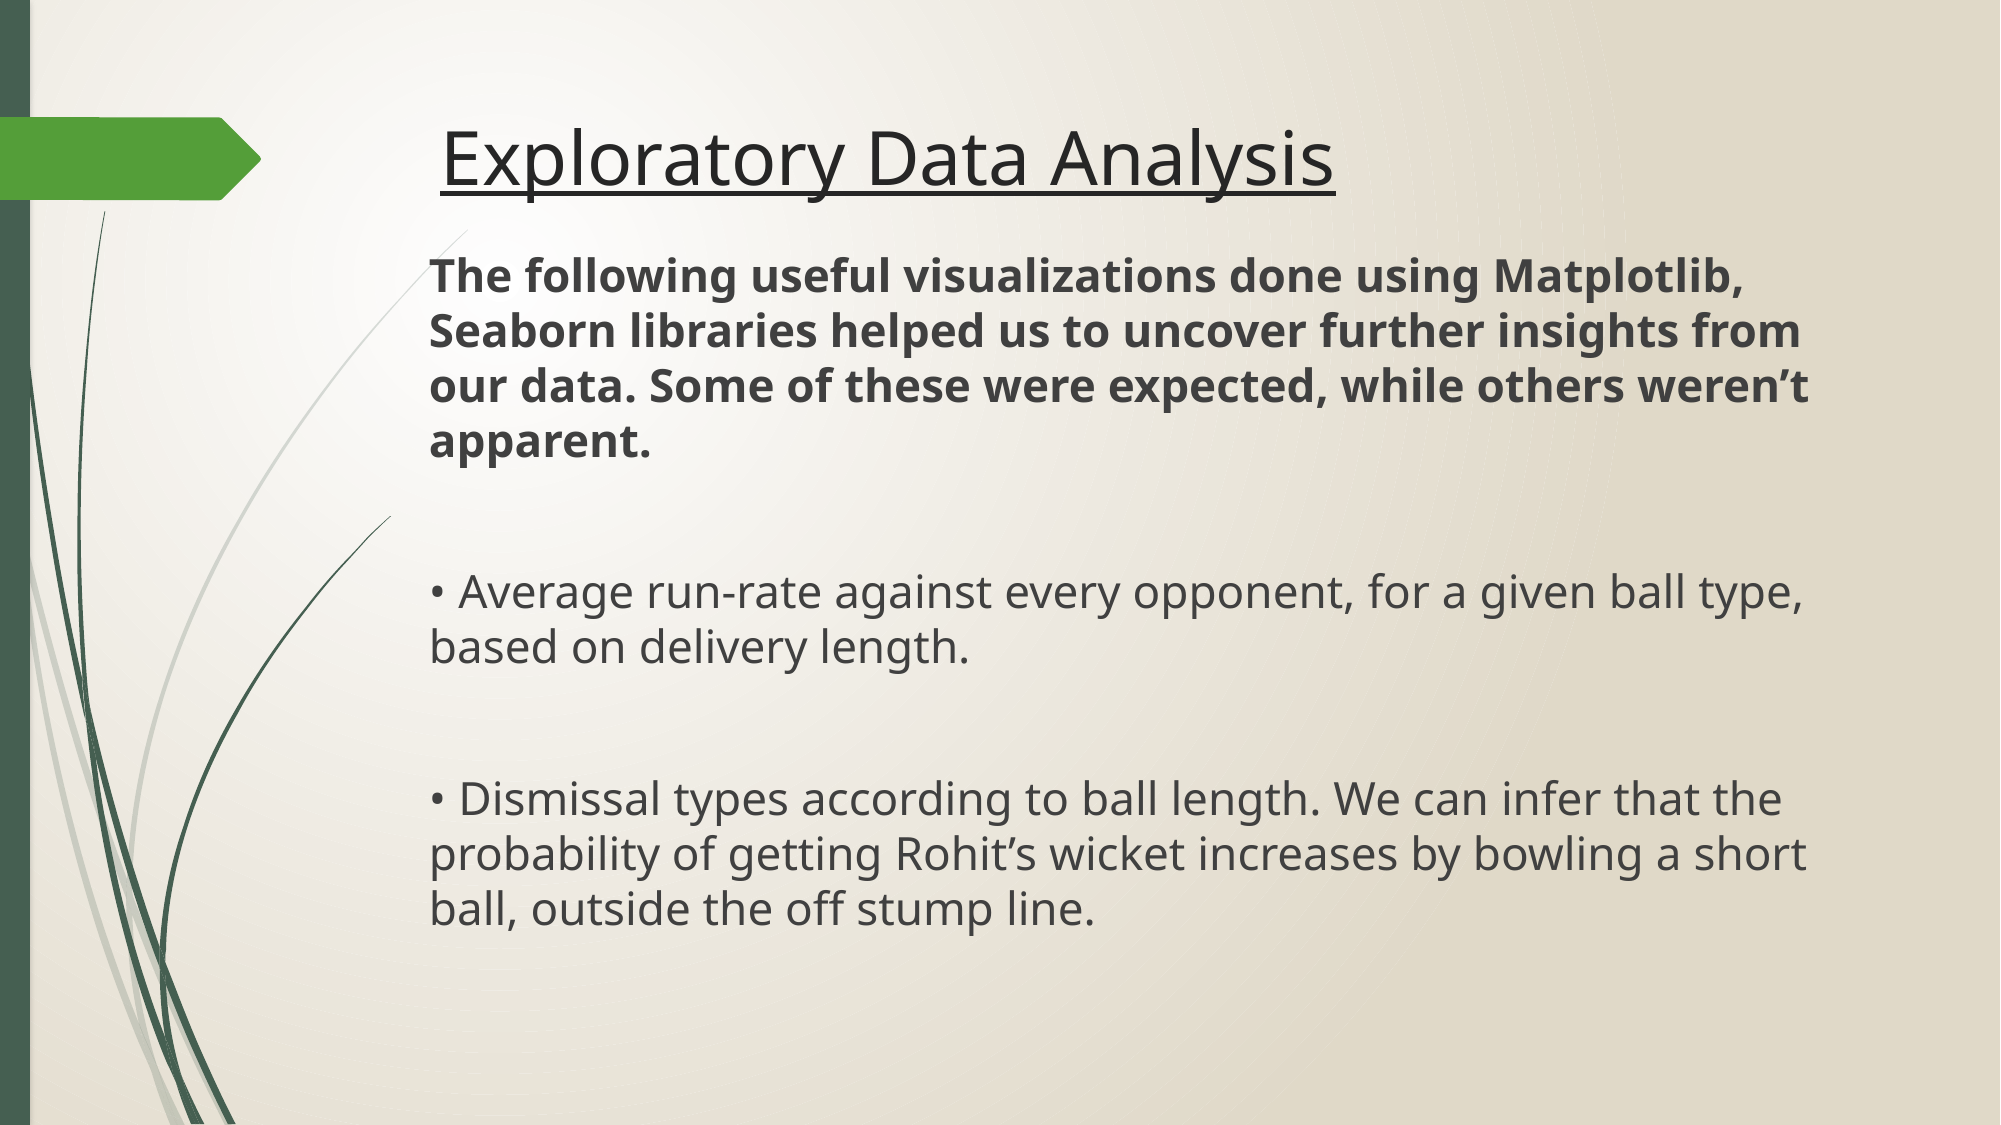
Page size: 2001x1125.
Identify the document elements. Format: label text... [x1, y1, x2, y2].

title Exploratory Data Analysis [425, 102, 1888, 239]
list The following useful visualizations done using Matplotlib, Seaborn libraries helped us to uncover further insights from our data. Some of these were expected, while others weren’t apparent. • Average run-rate against every opponent, for a given ball type, based on delivery length. • Dismissal types according to ball length. We can infer that the probability of getting Rohit’s wicket increases by bowling a short ball, outside the off stump line. [414, 239, 1888, 970]
